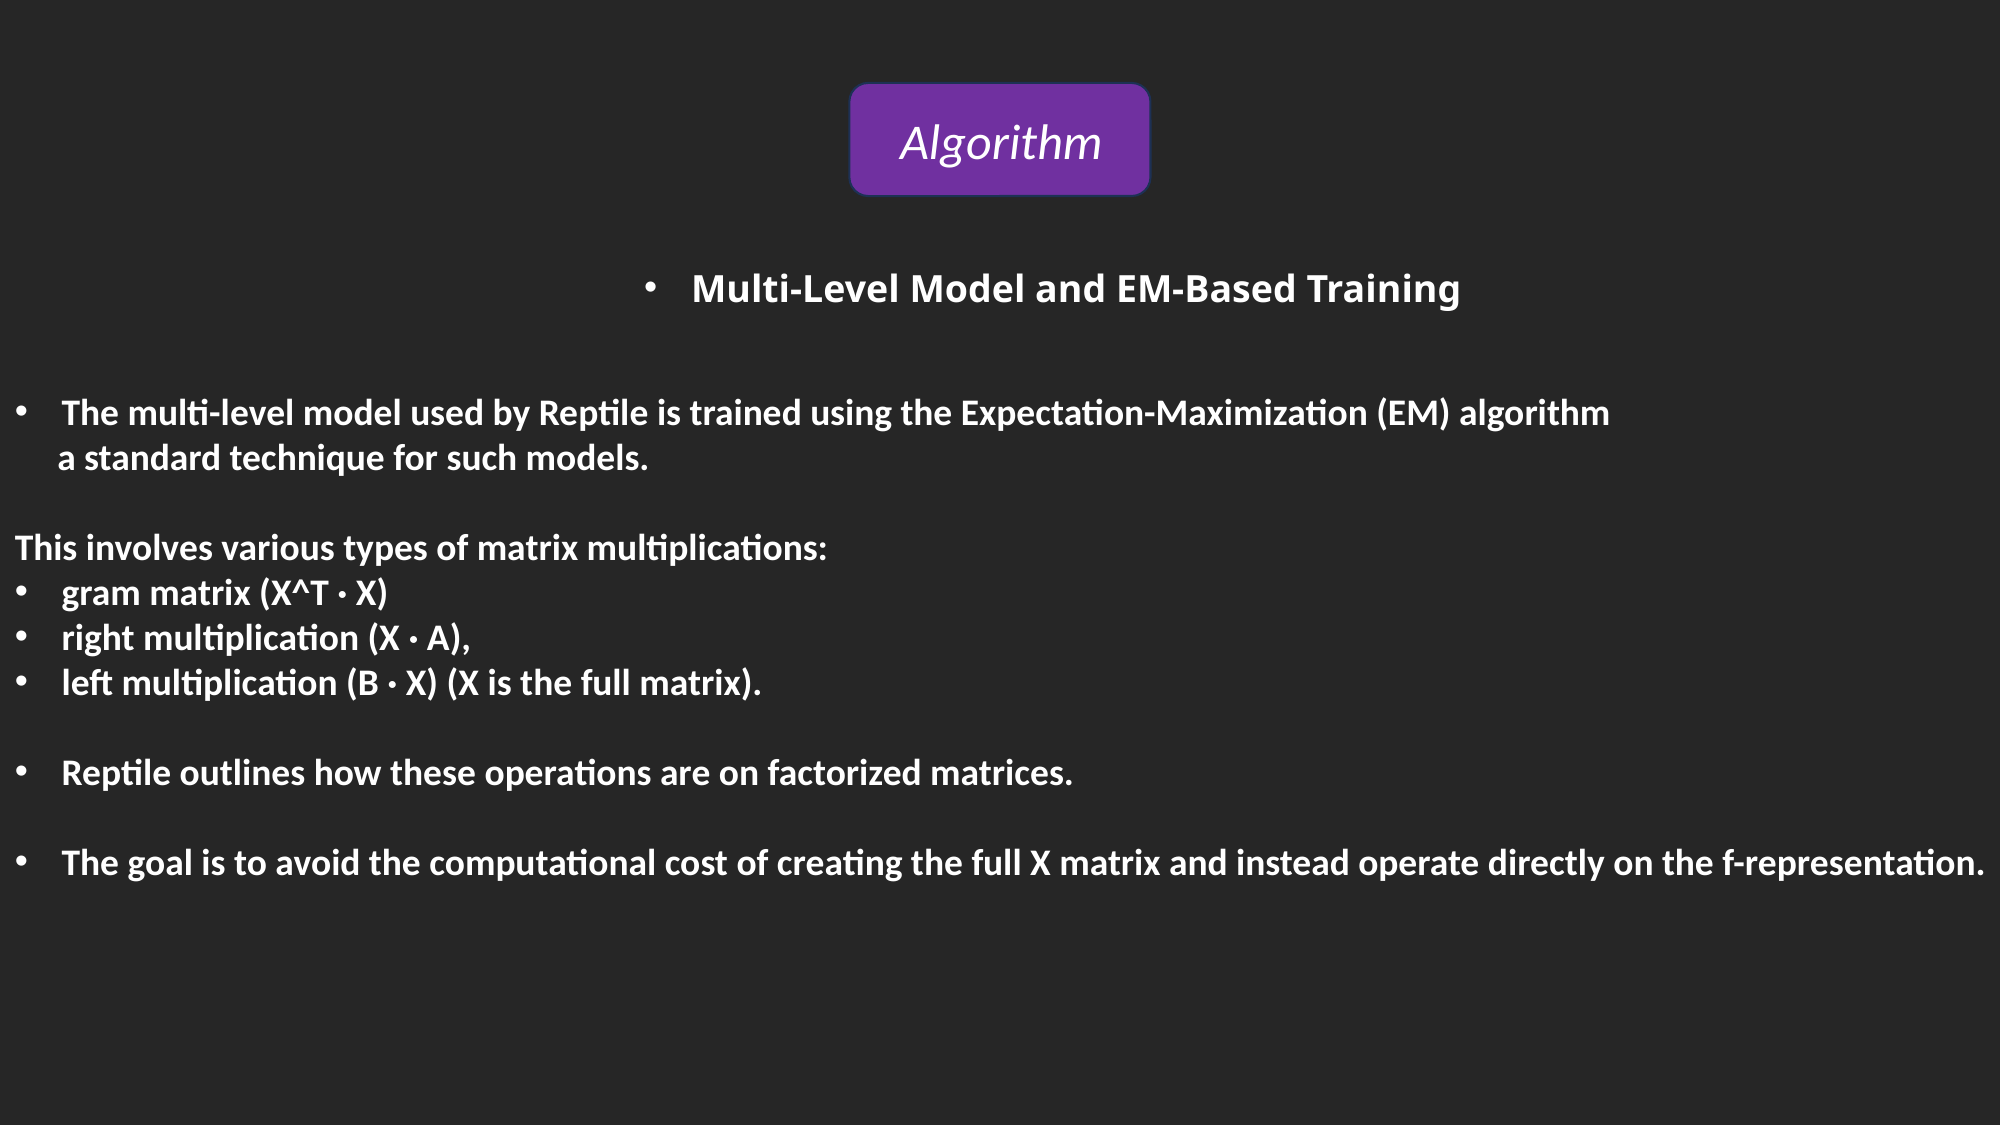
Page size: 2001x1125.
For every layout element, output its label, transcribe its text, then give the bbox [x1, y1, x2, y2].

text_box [849, 82, 1151, 197]
text_box The multi-level model used by Reptile is trained using the Expectation-Maximization (EM) algorithm a standard technique for such models. This involves various types of matrix multiplications: gram matrix (X^T · X) right multiplication (X · A), left multiplication (B · X) (X is the full matrix). Reptile outlines how these operations are on factorized matrices. The goal is to avoid the computational cost of creating the full X matrix and instead operate directly on the f-representation. [0, 380, 2000, 891]
text_box Multi-Level Model and EM-Based Training [629, 257, 1630, 317]
